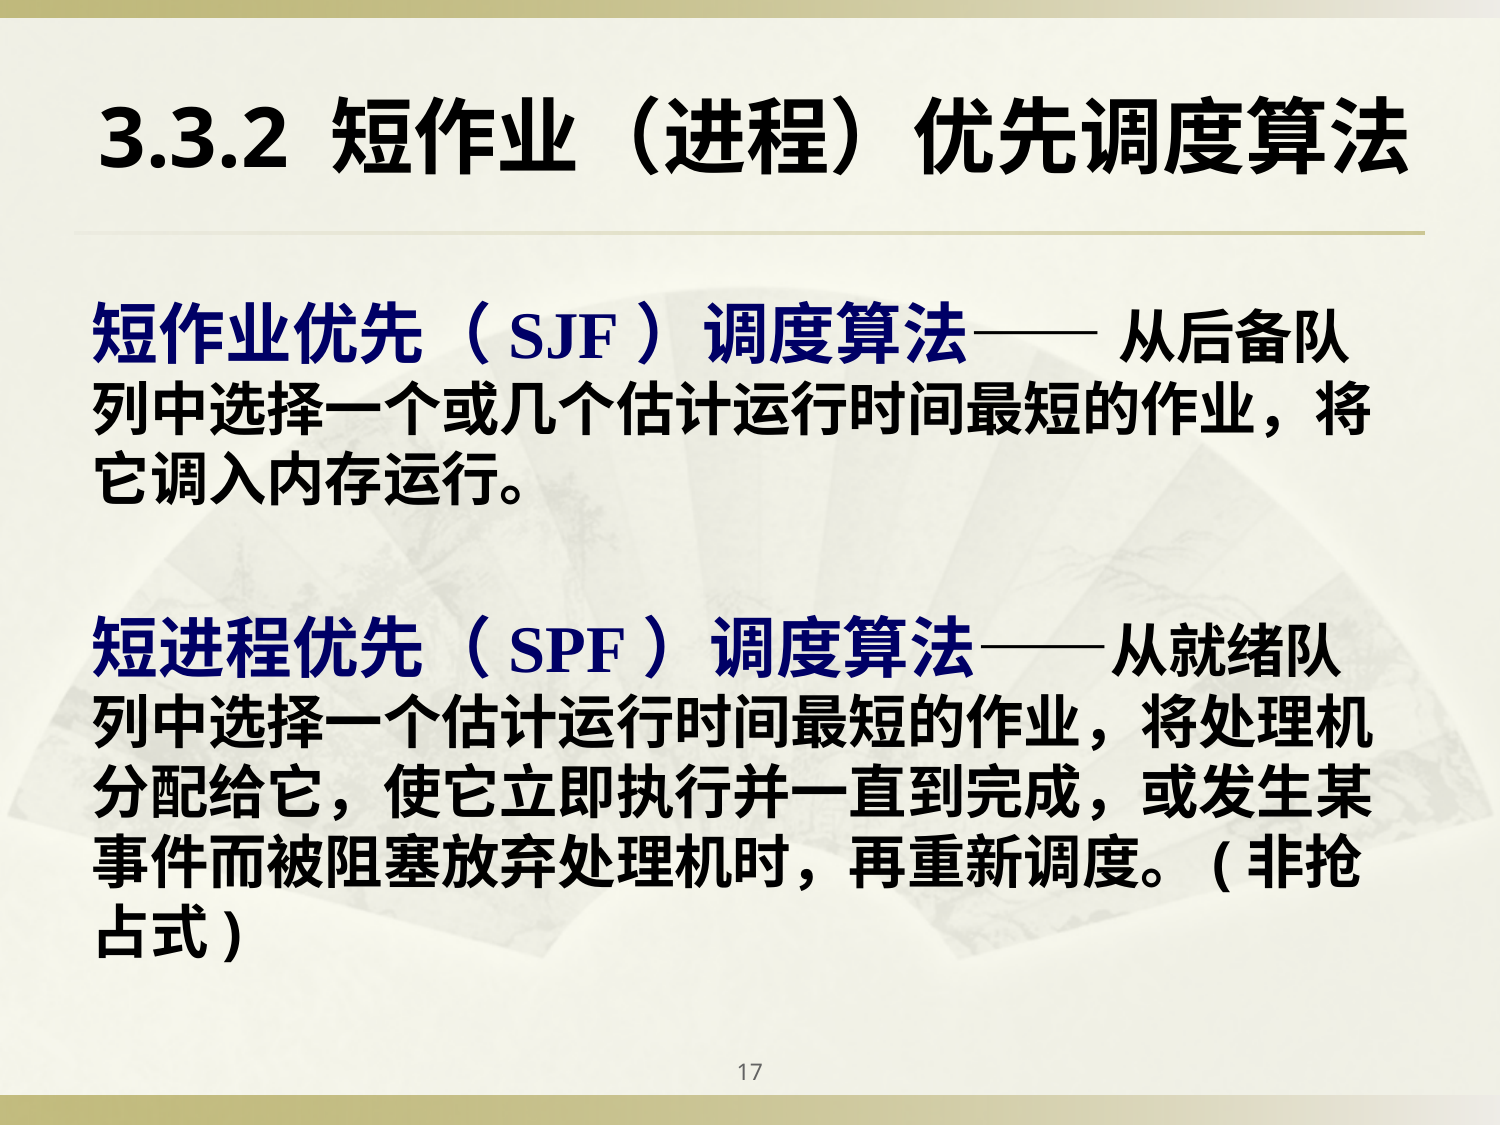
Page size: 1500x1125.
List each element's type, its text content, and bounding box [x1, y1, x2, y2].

title 3.3.2 短作业（进程）优先调度算法 [77, 78, 1435, 191]
slide_number 17 [675, 1050, 825, 1097]
text_box 短作业优先（SJF）调度算法—— 从后备队列中选择一个或几个估计运行时间最短的作业，将它调入内存运行。 短进程优先（SPF）调度算法——从就绪队列中选择一个估计运行时间最短的作业，将处理机分配给它，使它立即执行并一直到完成，或发生某事件而被阻塞放弃处理机时，再重新调度。(非抢占式) [77, 284, 1413, 973]
